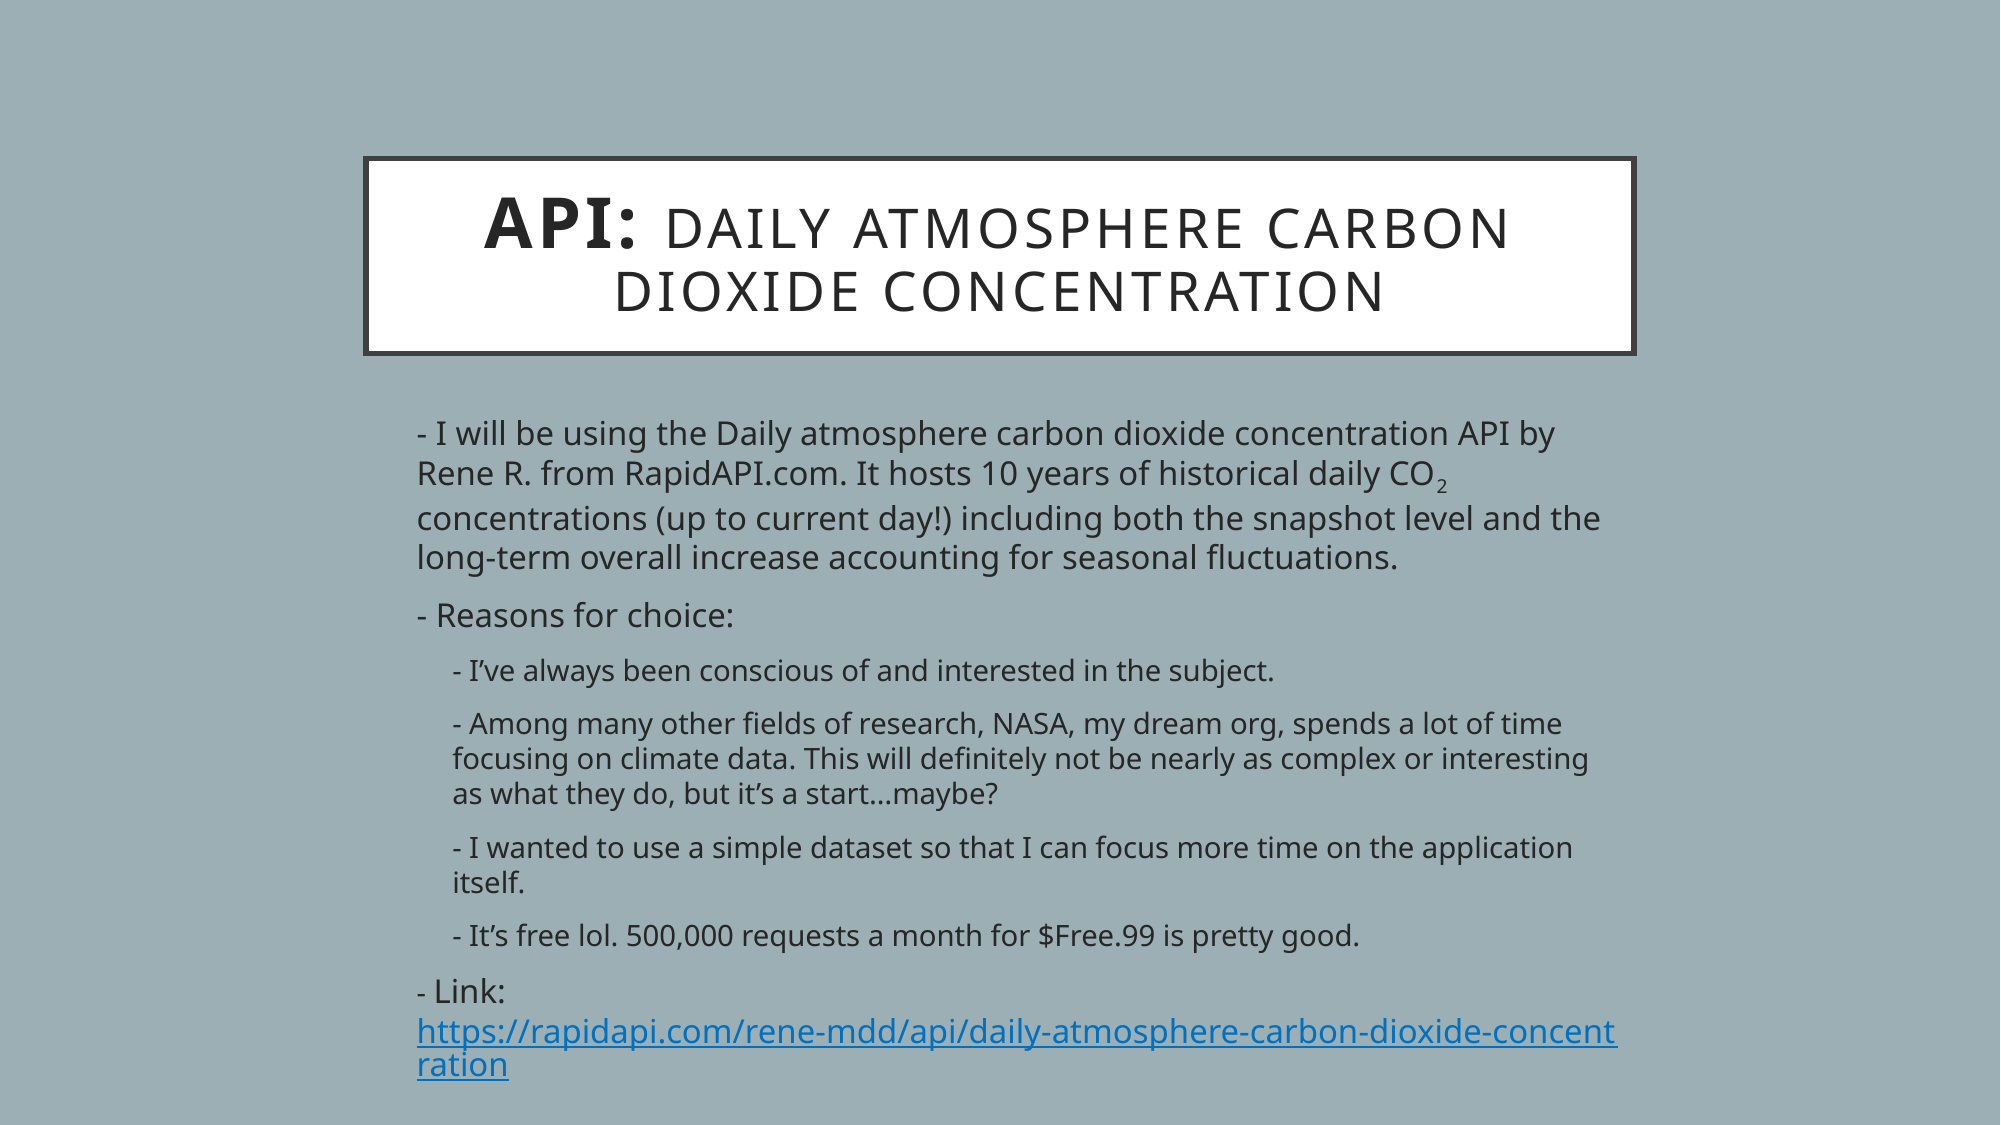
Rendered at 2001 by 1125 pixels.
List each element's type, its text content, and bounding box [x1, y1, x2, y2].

title API: Daily atmosphere carbon dioxide concentration [363, 156, 1637, 356]
list - I will be using the Daily atmosphere carbon dioxide concentration API by Rene R. from RapidAPI.com. It hosts 10 years of historical daily CO2 concentrations (up to current day!) including both the snapshot level and the long-term overall increase accounting for seasonal fluctuations. - Reasons for choice: - I’ve always been conscious of and interested in the subject. - Among many other fields of research, NASA, my dream org, spends a lot of time focusing on climate data. This will definitely not be nearly as complex or interesting as what they do, but it’s a start…maybe? - I wanted to use a simple dataset so that I can focus more time on the application itself. - It’s free lol. 500,000 requests a month for $Free.99 is pretty good. - Link: https://rapidapi.com/rene-mdd/api/daily-atmosphere-carbon-dioxide-concentration [366, 405, 1634, 1064]
